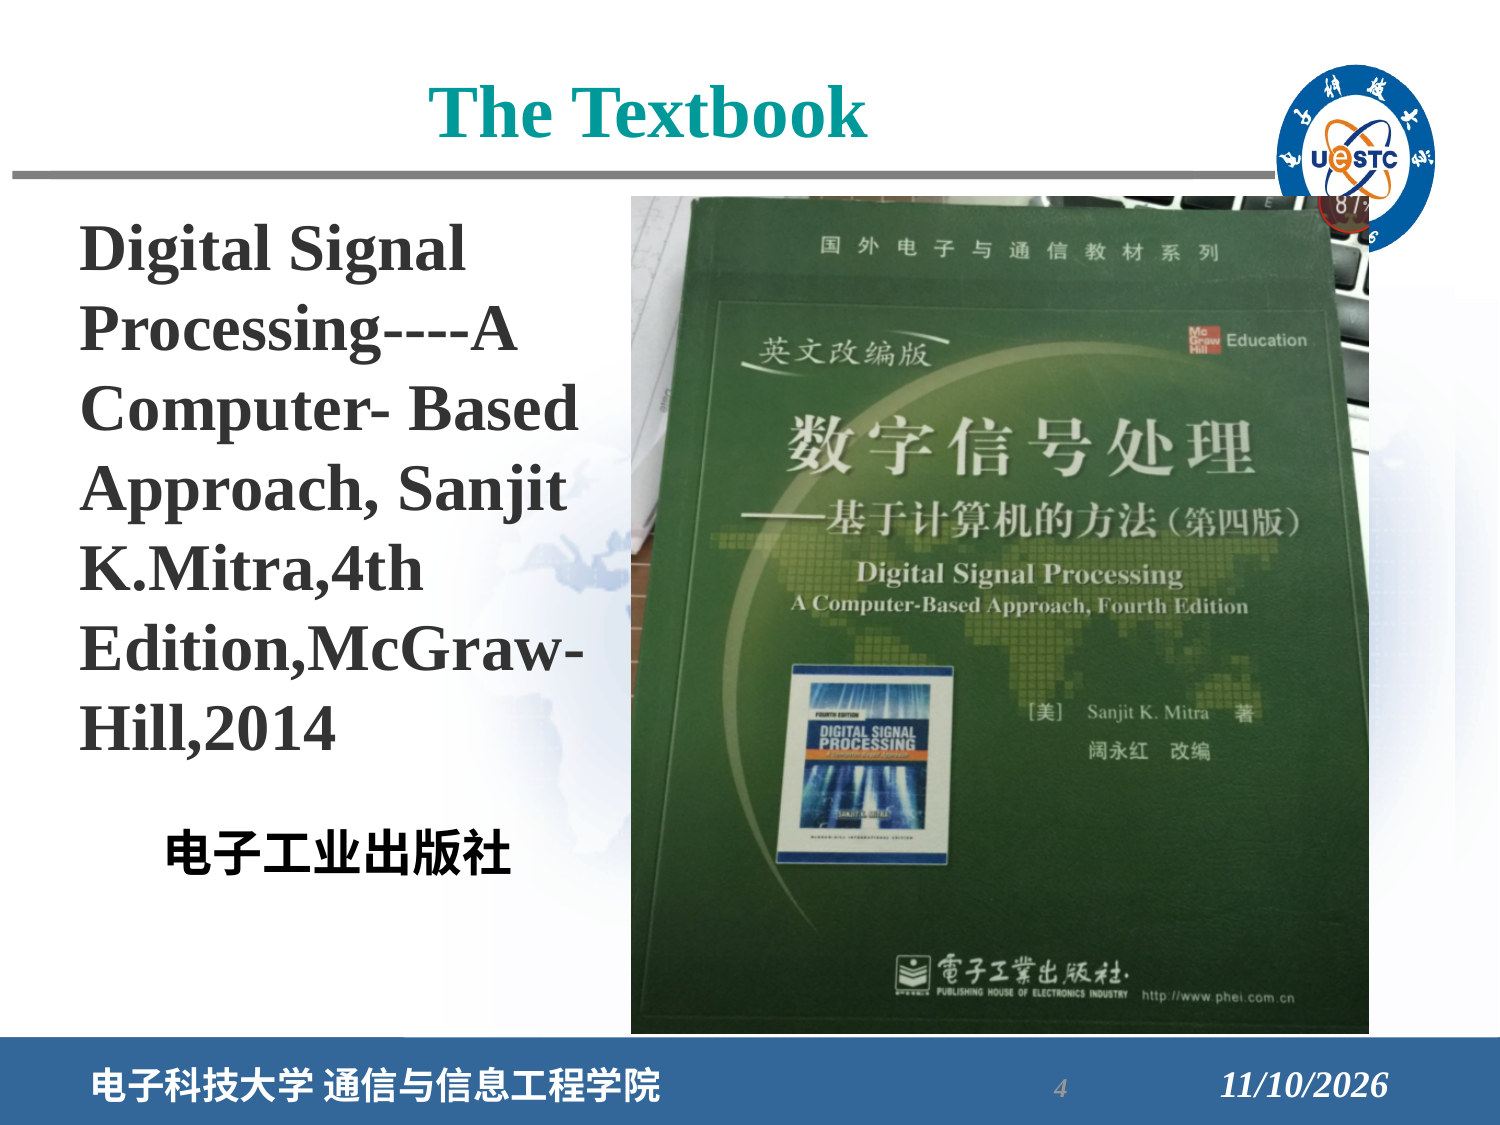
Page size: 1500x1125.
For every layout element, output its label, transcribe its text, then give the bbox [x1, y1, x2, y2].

text_box The Textbook [413, 54, 884, 160]
text_box Digital Signal Processing----A Computer- Based Approach, Sanjit K.Mitra,4th Edition,McGraw-Hill,2014 [64, 196, 611, 771]
picture [362, 56, 1498, 1037]
text_box 电子工业出版社 [147, 814, 528, 890]
